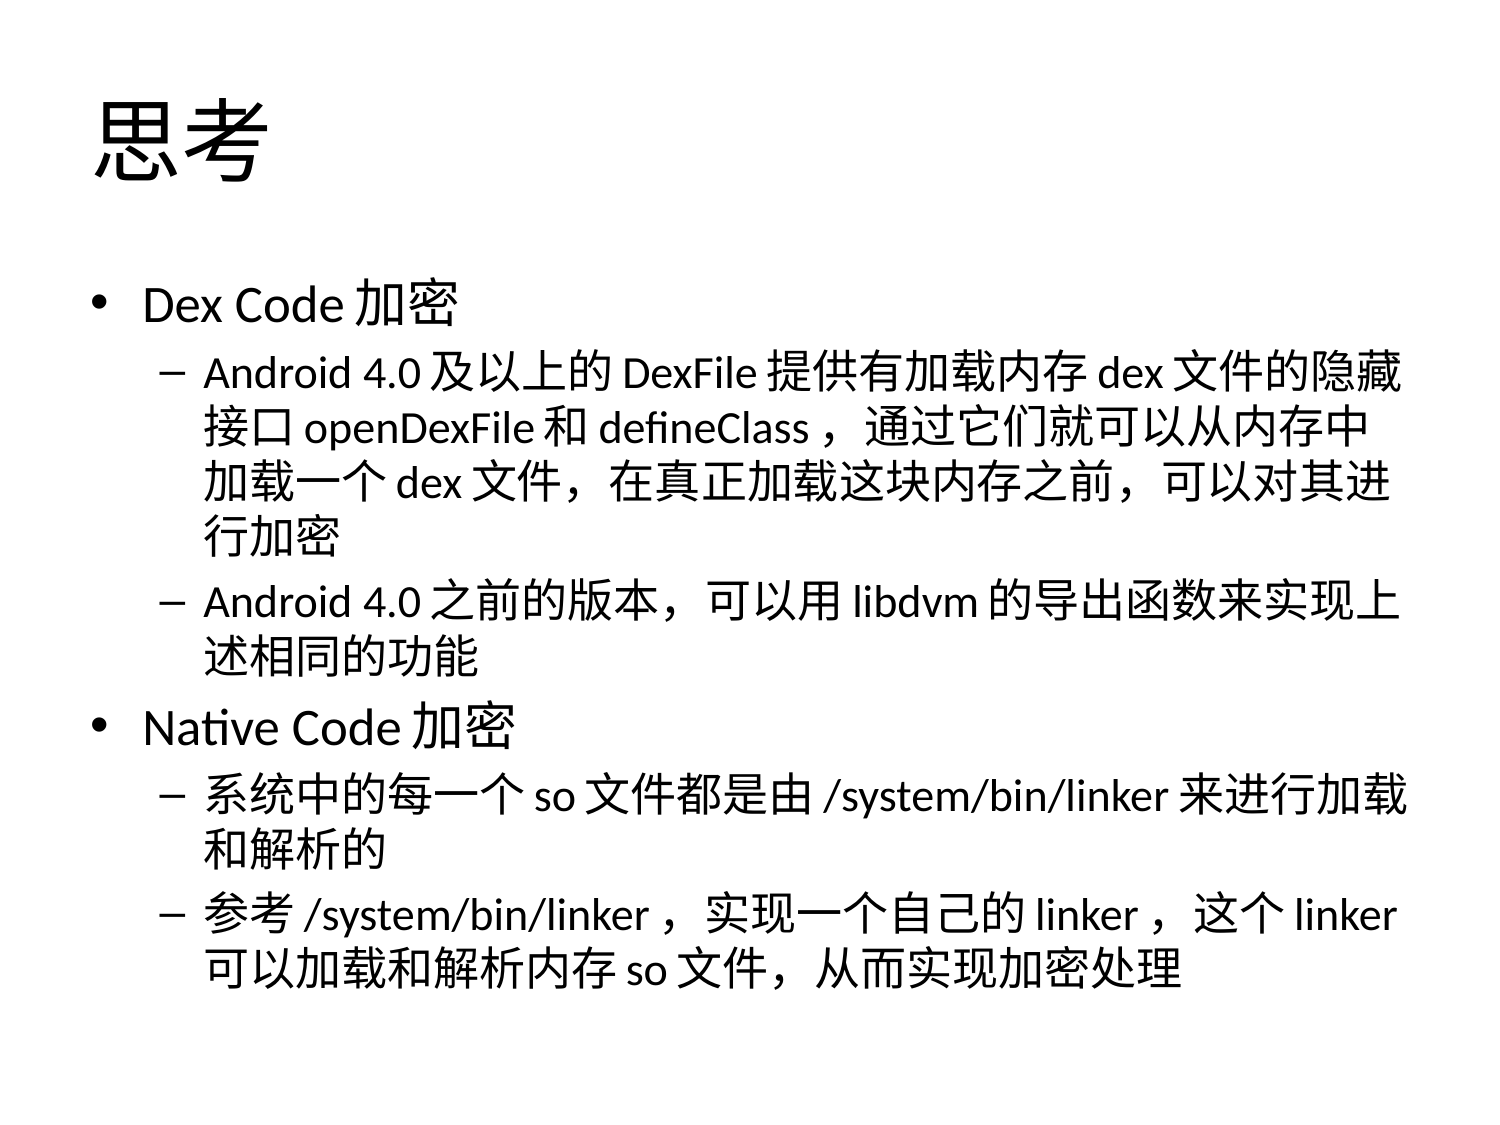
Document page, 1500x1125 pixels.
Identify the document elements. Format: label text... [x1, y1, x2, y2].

list Dex Code加密 Android 4.0及以上的DexFile提供有加载内存dex文件的隐藏接口openDexFile和defineClass，通过它们就可以从内存中加载一个dex文件，在真正加载这块内存之前，可以对其进行加密 Android 4.0之前的版本，可以用libdvm的导出函数来实现上述相同的功能 Native Code加密 系统中的每一个so文件都是由/system/bin/linker来进行加载和解析的 参考/system/bin/linker，实现一个自己的linker，这个linker可以加载和解析内存so文件，从而实现加密处理 [75, 262, 1425, 1005]
title 思考 [75, 45, 1425, 233]
